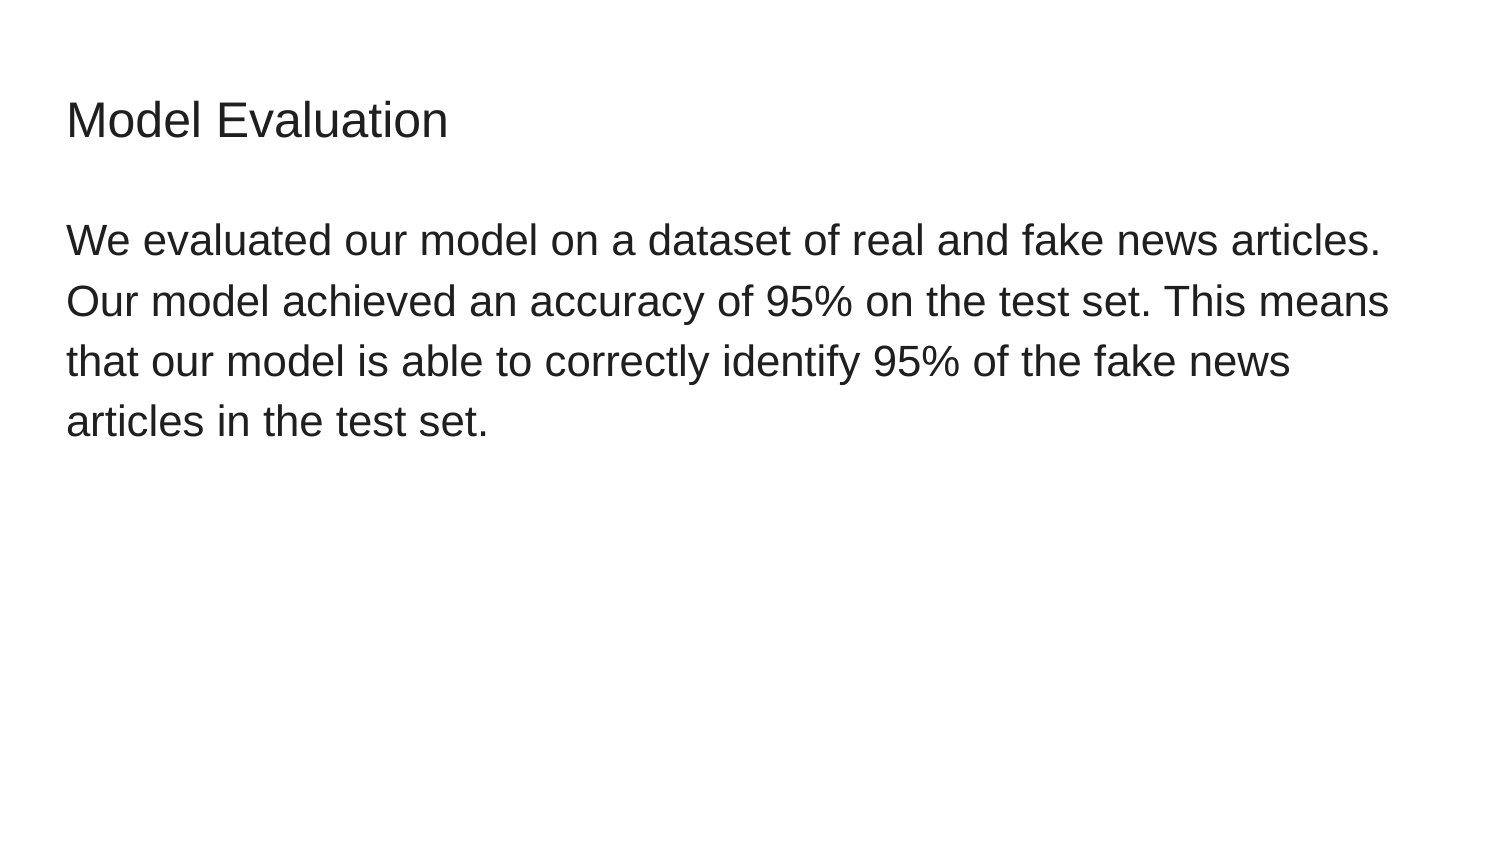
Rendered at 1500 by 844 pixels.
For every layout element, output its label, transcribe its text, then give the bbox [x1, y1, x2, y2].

title Model Evaluation [51, 72, 1449, 167]
list We evaluated our model on a dataset of real and fake news articles. Our model achieved an accuracy of 95% on the test set. This means that our model is able to correctly identify 95% of the fake news articles in the test set. [51, 189, 1449, 750]
